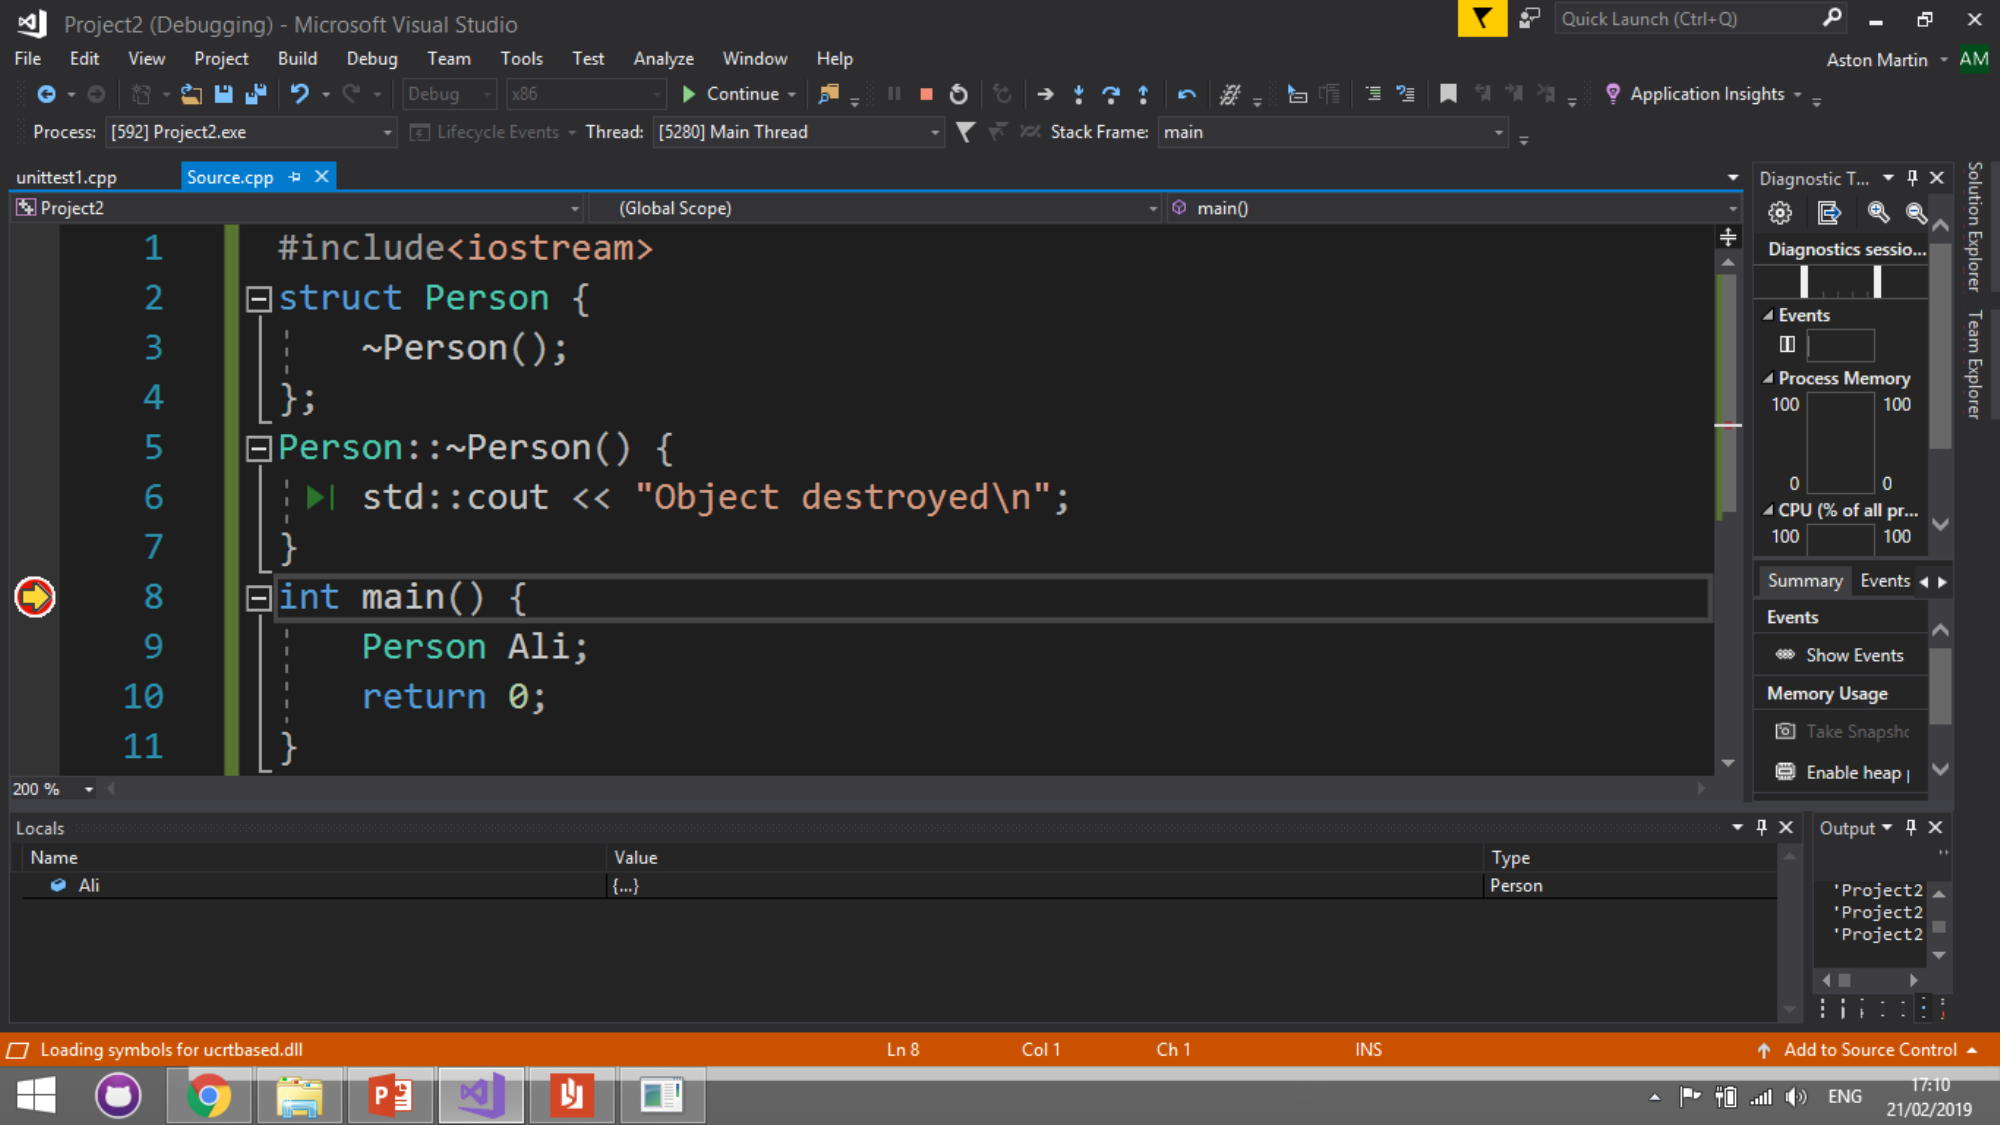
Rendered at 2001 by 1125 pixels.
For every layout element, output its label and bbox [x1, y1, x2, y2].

list [0, 0, 2000, 1125]
